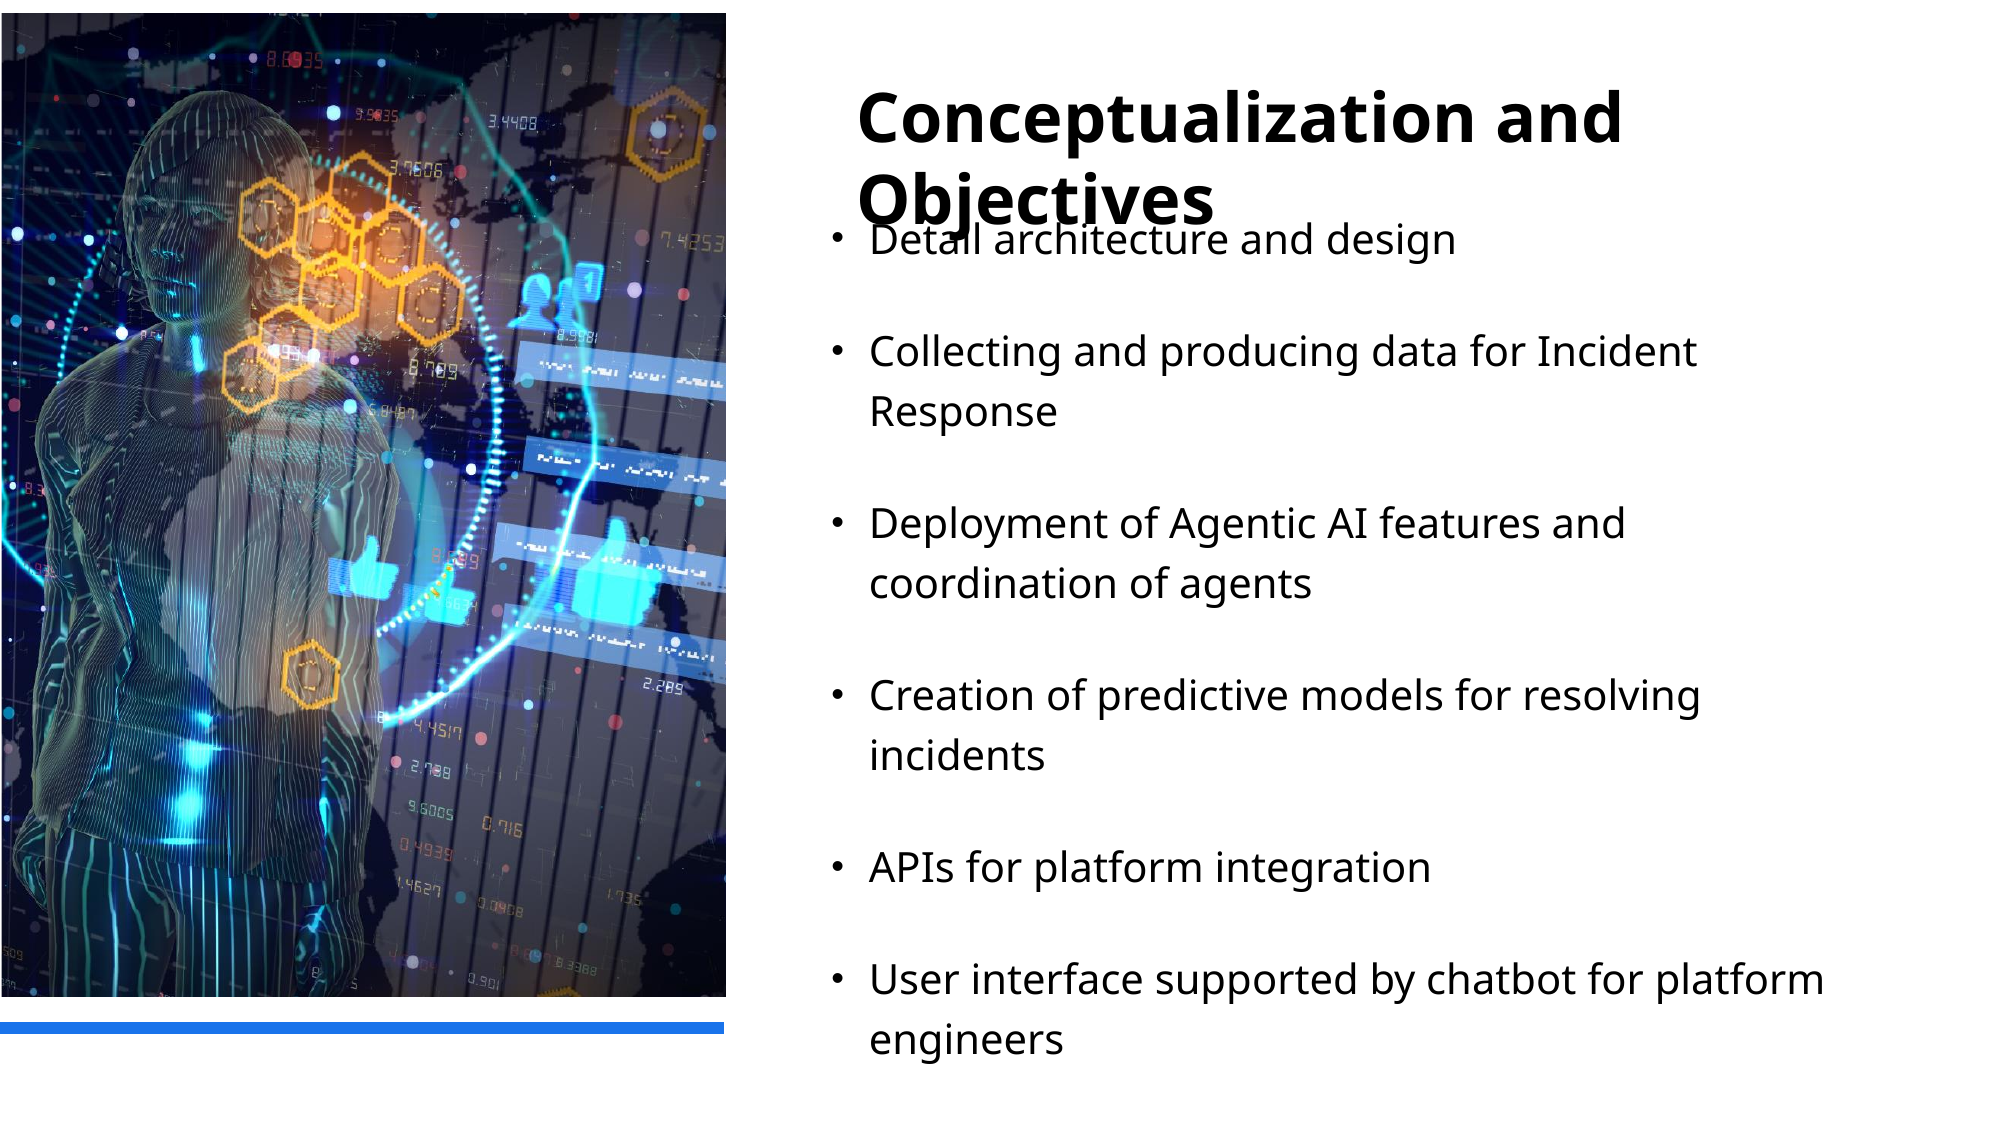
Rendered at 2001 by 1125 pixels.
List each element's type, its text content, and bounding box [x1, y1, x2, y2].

text_box [0, 0, 2000, 1125]
list Detail architecture and design Collecting and producing data for Incident Response Deployment of Agentic AI features and coordination of agents Creation of predictive models for resolving incidents APIs for platform integration User interface supported by chatbot for platform engineers [816, 195, 1883, 1029]
title Conceptualization and Objectives [841, 66, 1909, 247]
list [1, 13, 726, 997]
